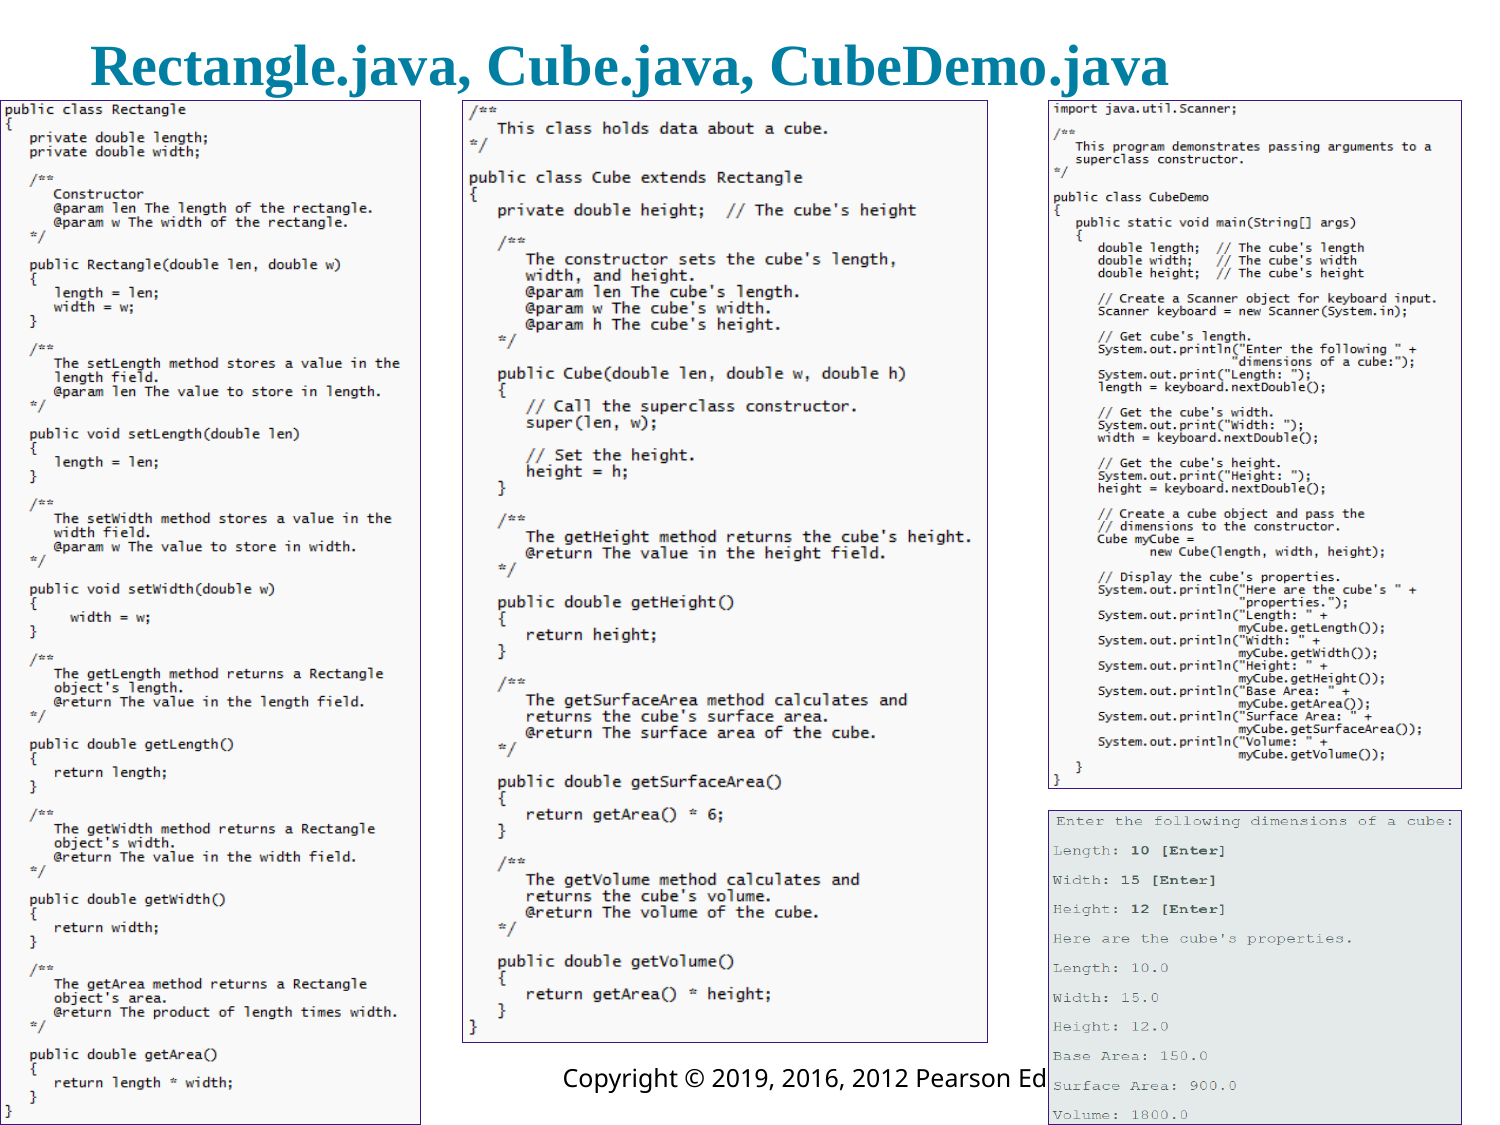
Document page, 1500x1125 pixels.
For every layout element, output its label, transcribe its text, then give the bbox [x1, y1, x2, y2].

title Rectangle.java, Cube.java, CubeDemo.java [75, 35, 1425, 113]
picture [462, 99, 988, 1043]
picture [1048, 810, 1462, 1125]
picture [1048, 99, 1462, 790]
picture [0, 99, 421, 1125]
